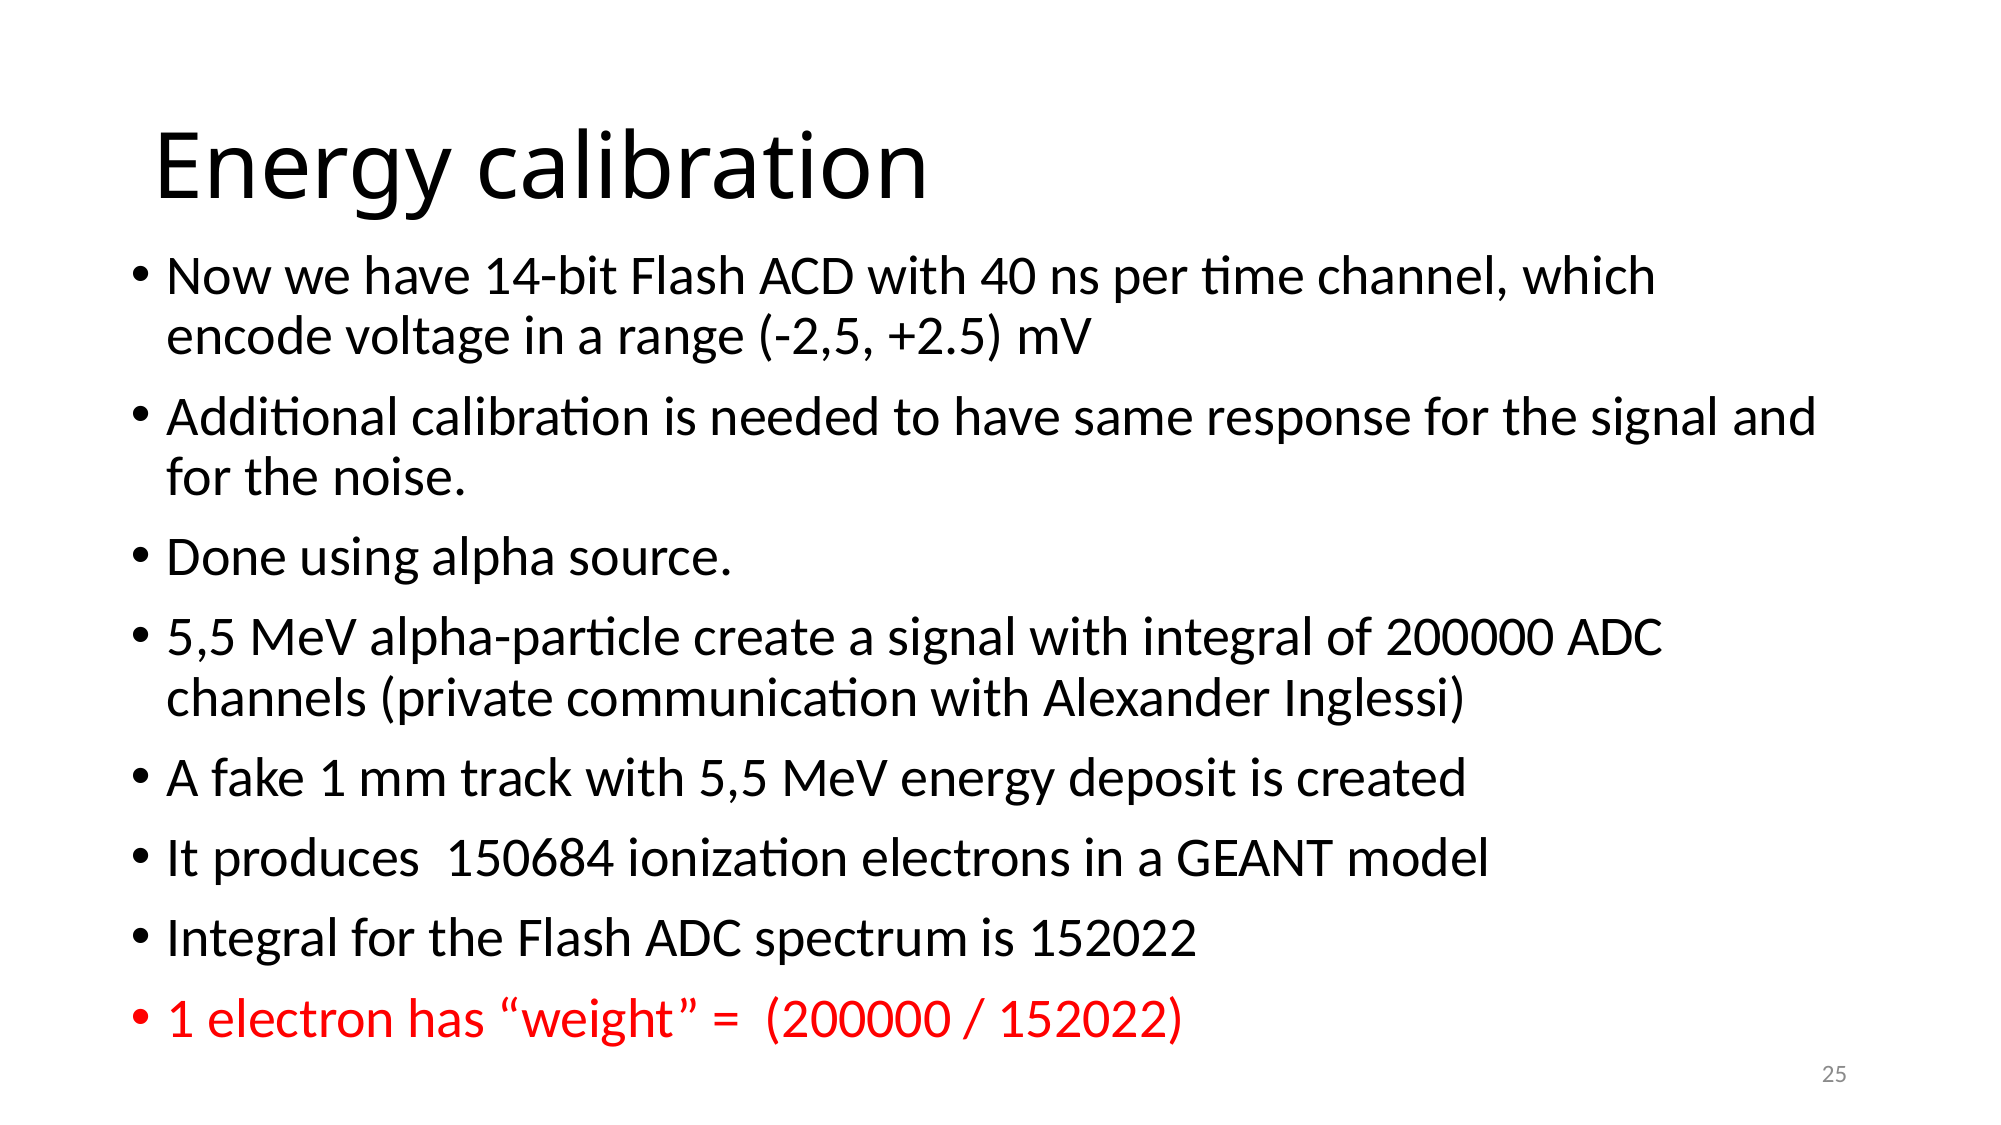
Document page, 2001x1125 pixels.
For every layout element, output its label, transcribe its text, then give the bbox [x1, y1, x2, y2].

slide_number 25 [1412, 1042, 1863, 1103]
list Now we have 14-bit Flash ACD with 40 ns per time channel, which encode voltage in a range (-2,5, +2.5) mV Additional calibration is needed to have same response for the signal and for the noise. Done using alpha source. 5,5 MeV alpha-particle create a signal with integral of 200000 ADC channels (private communication with Alexander Inglessi) A fake 1 mm track with 5,5 MeV energy deposit is created It produces 150684 ionization electrons in a GEANT model Integral for the Flash ADC spectrum is 152022 1 electron has “weight” = (200000 / 152022) [115, 238, 1841, 1066]
title Energy calibration [137, 59, 1863, 278]
